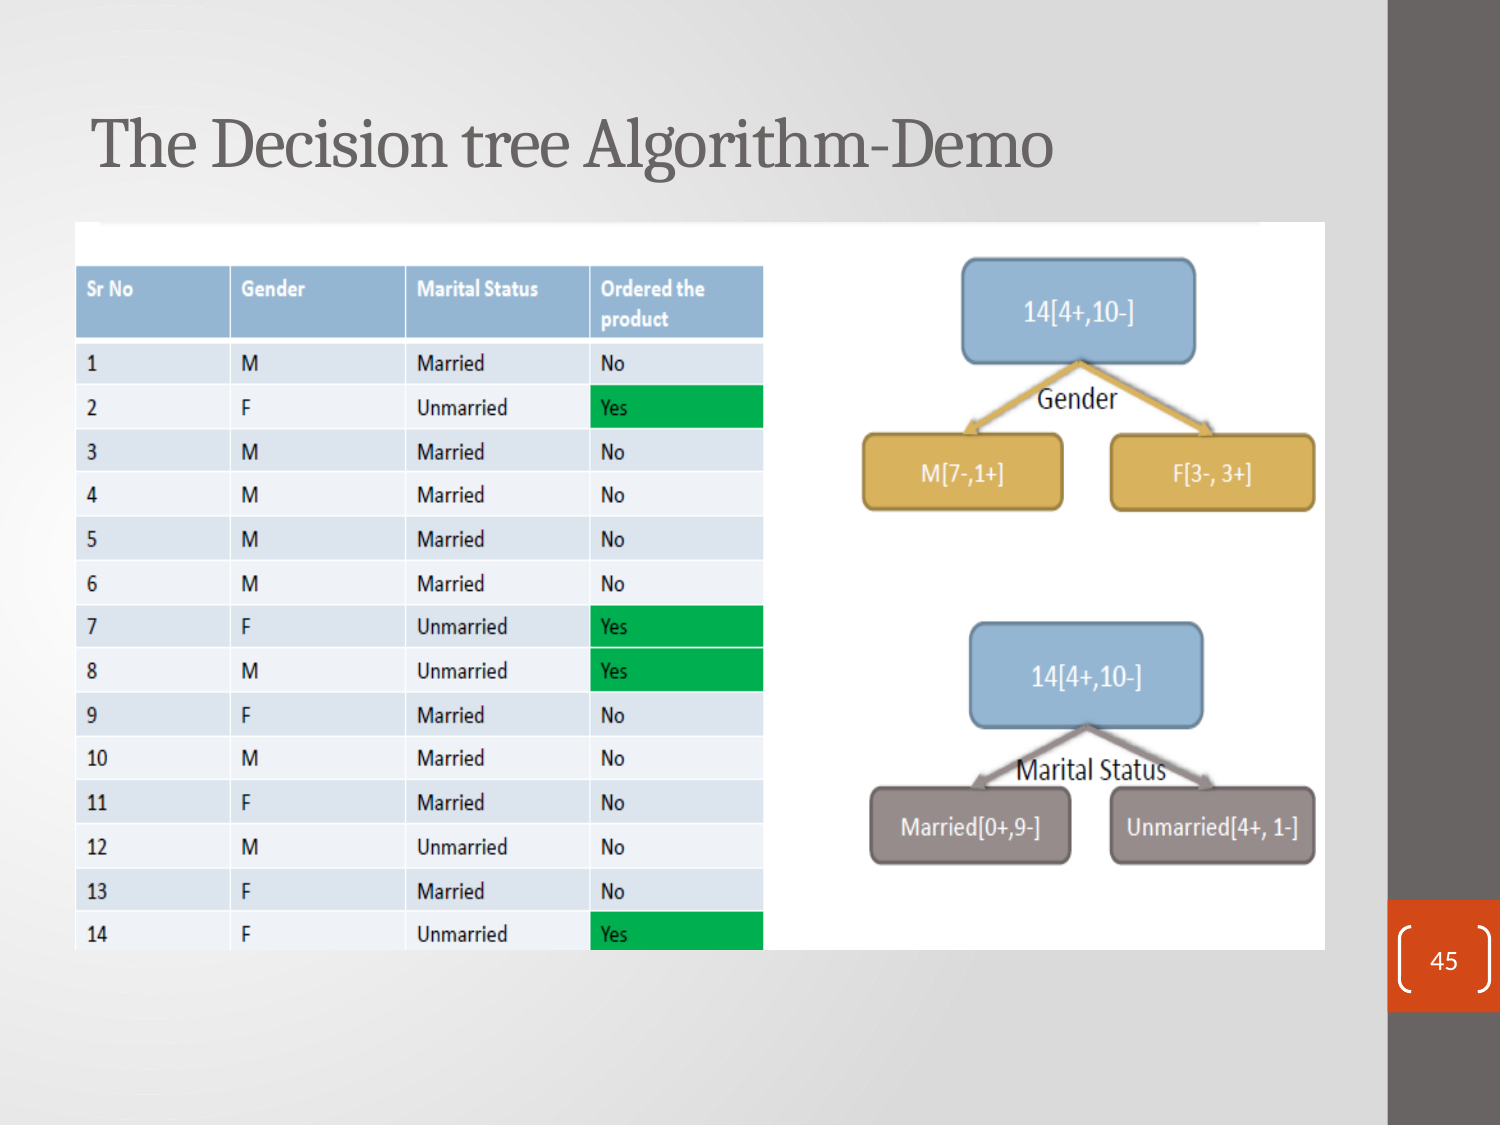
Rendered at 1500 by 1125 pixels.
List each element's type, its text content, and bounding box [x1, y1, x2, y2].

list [74, 222, 1326, 951]
slide_number 45 [1397, 925, 1492, 994]
title The Decision tree Algorithm-Demo [75, 45, 1325, 218]
